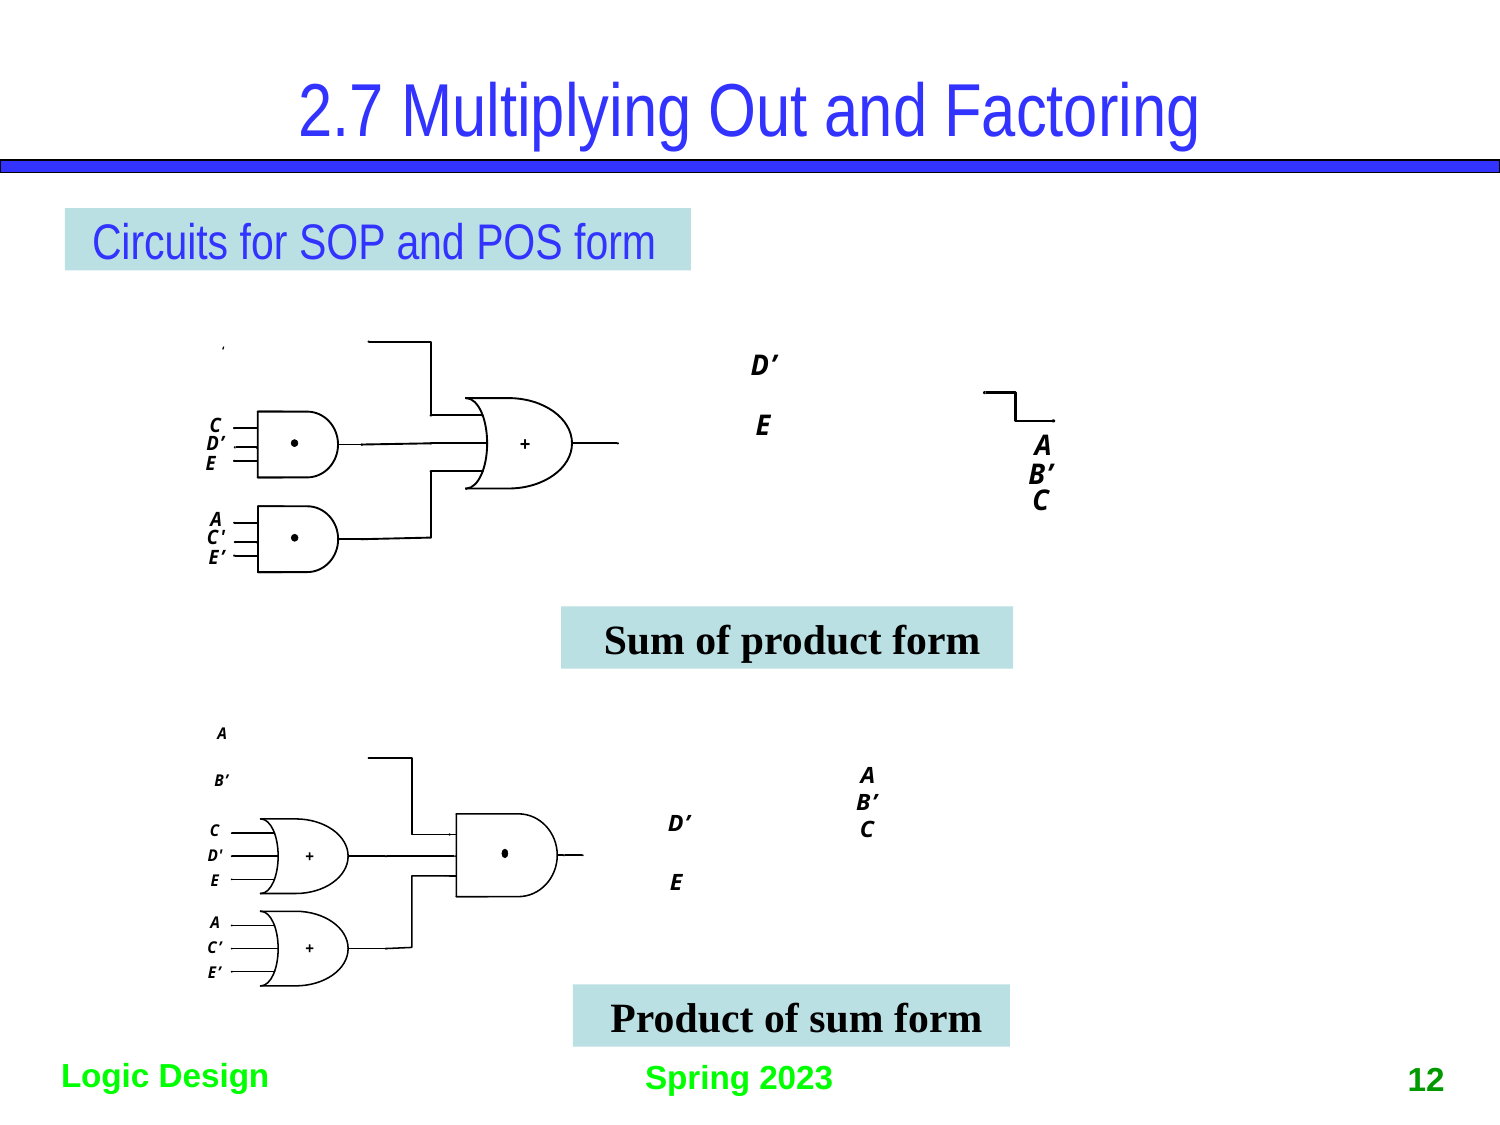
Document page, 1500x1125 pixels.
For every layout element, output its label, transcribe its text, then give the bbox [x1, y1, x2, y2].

slide_number 12 [1370, 1035, 1483, 1106]
text_box Product of sum form [572, 984, 1010, 1047]
text_box Sum of product form [561, 606, 1014, 669]
text_box Circuits for SOP and POS form [64, 208, 691, 271]
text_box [206, 716, 585, 988]
text_box 2.7 Multiplying Out and Factoring [74, 54, 1425, 150]
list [194, 303, 621, 575]
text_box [714, 337, 1234, 524]
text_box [655, 747, 1093, 932]
